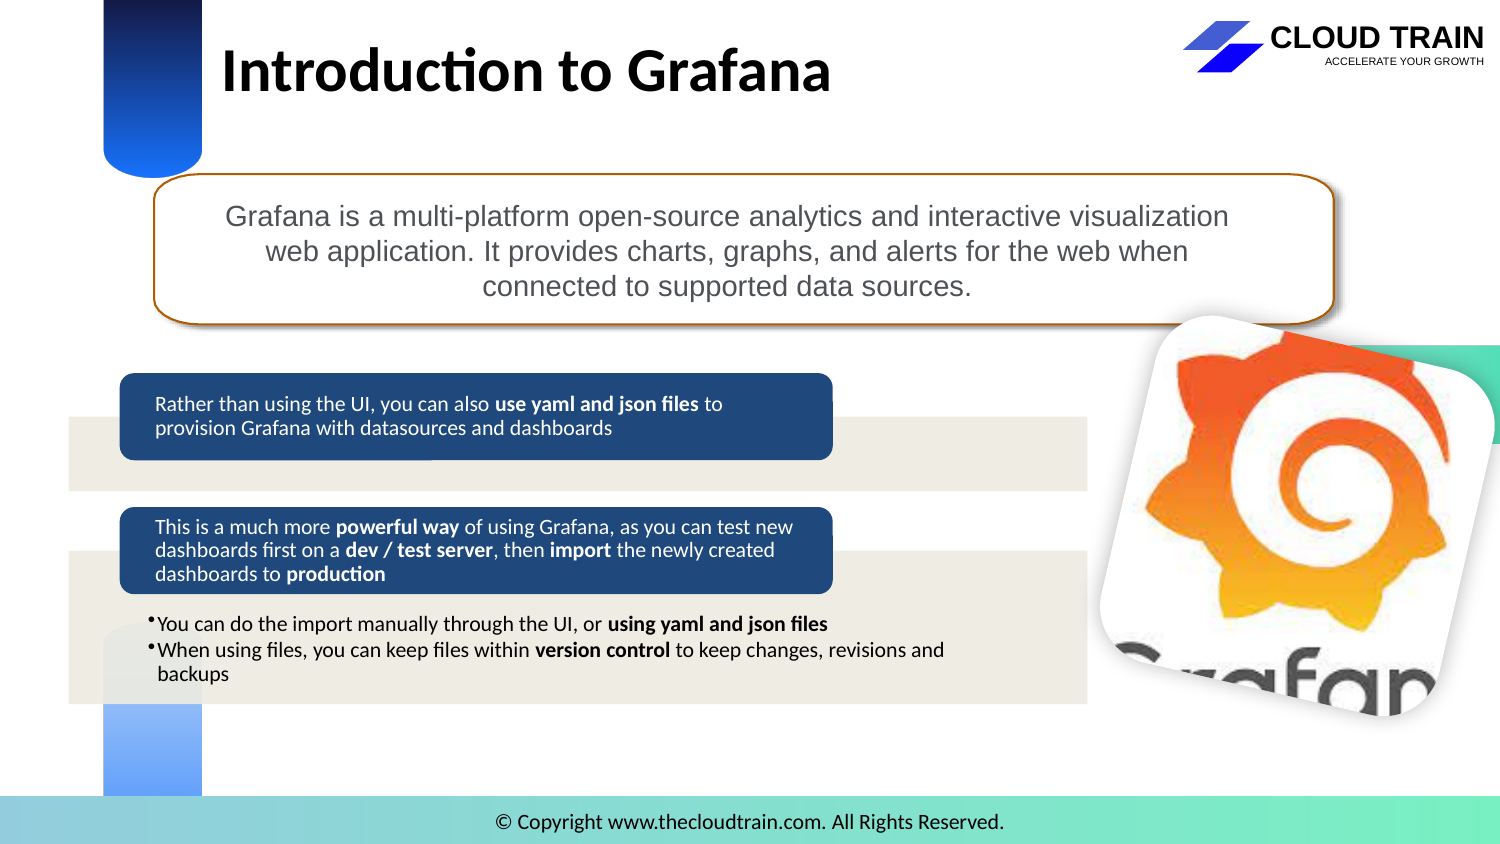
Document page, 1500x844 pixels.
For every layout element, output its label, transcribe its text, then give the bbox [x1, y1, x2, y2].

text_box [149, 171, 1350, 335]
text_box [68, 371, 1088, 706]
title Introduction to Grafana [205, 0, 1298, 138]
picture [103, 706, 202, 797]
picture [1100, 335, 1500, 717]
picture [103, 0, 202, 178]
